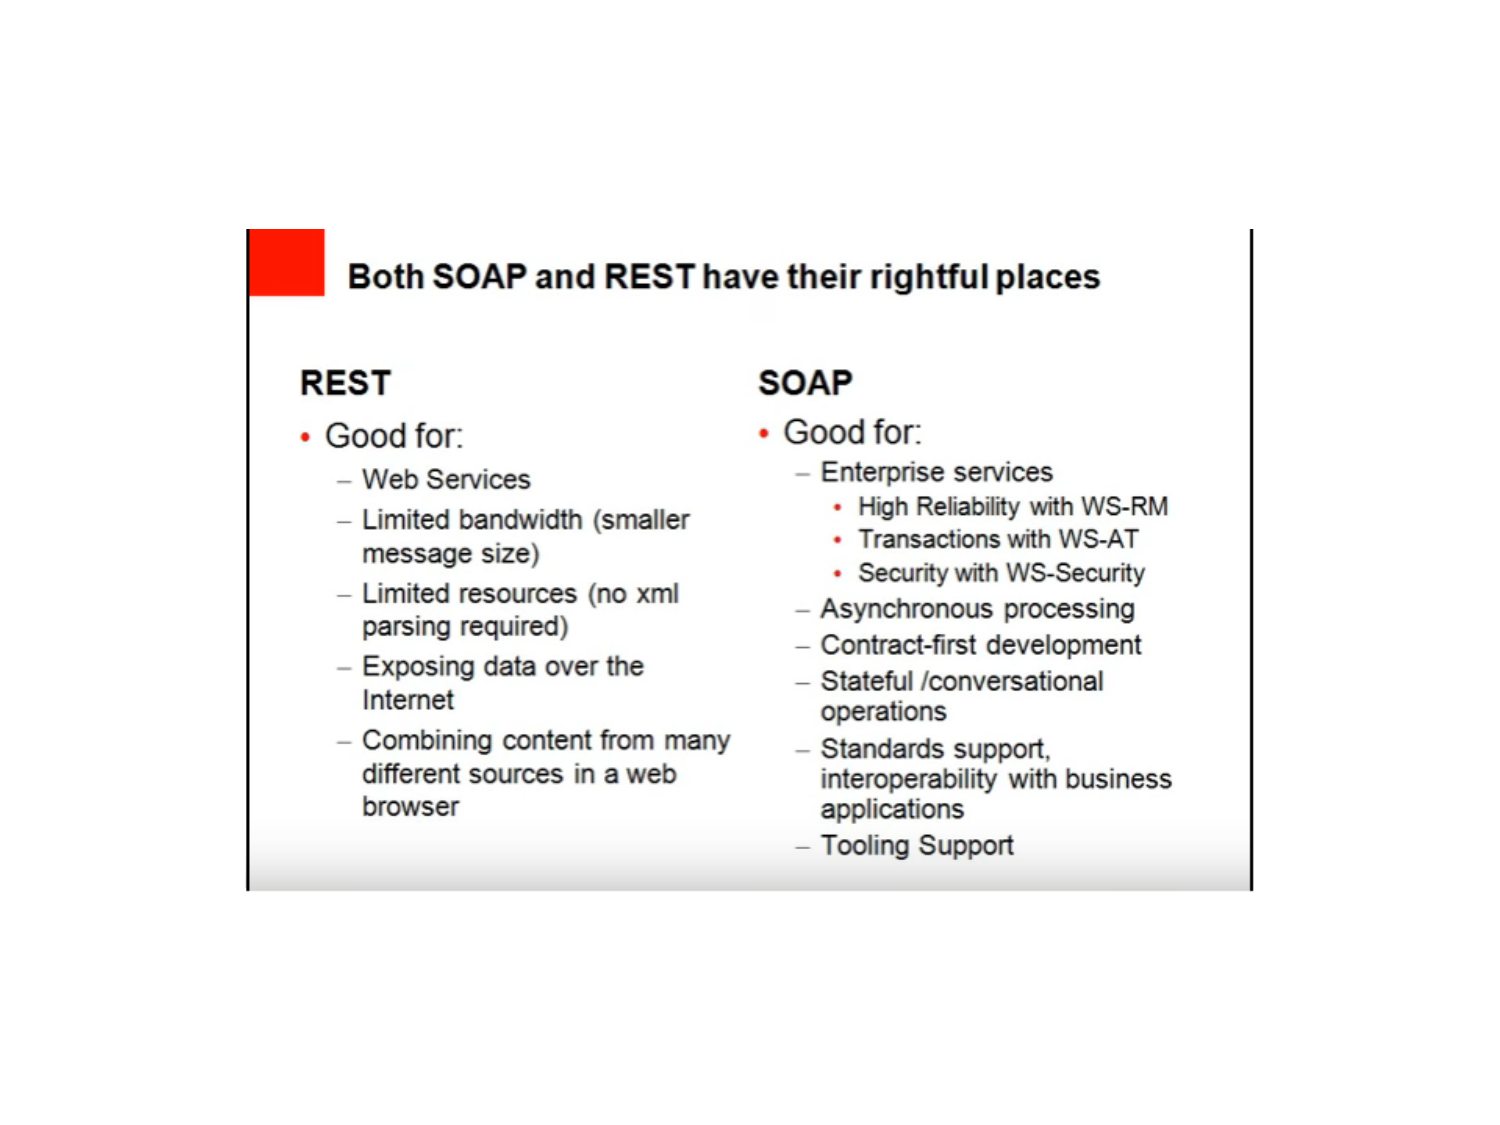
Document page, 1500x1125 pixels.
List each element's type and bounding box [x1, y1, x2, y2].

picture [244, 229, 1255, 896]
